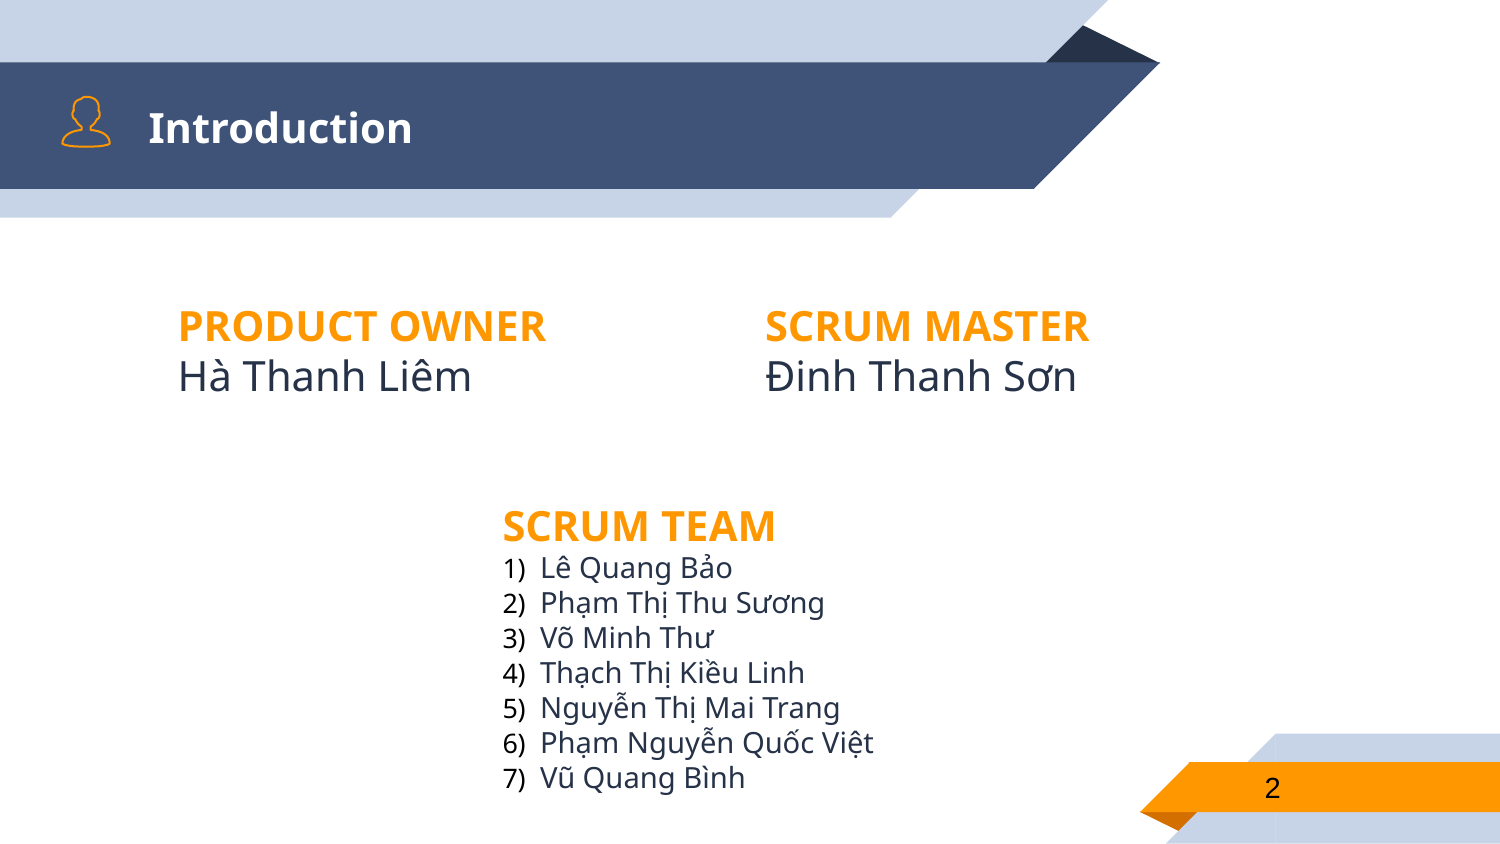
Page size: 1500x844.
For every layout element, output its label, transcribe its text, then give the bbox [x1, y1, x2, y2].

slide_number 2 [1249, 760, 1494, 813]
list PRODUCT OWNER Hà Thanh Liêm [162, 284, 669, 372]
title Introduction [133, 64, 997, 190]
list SCRUM MASTER Đinh Thanh Sơn [750, 284, 1363, 372]
list SCRUM TEAM Lê Quang Bảo Phạm Thị Thu Sương Võ Minh Thư Thạch Thị Kiều Linh Nguyễn Thị Mai Trang Phạm Nguyễn Quốc Việt Vũ Quang Bình [487, 484, 994, 773]
